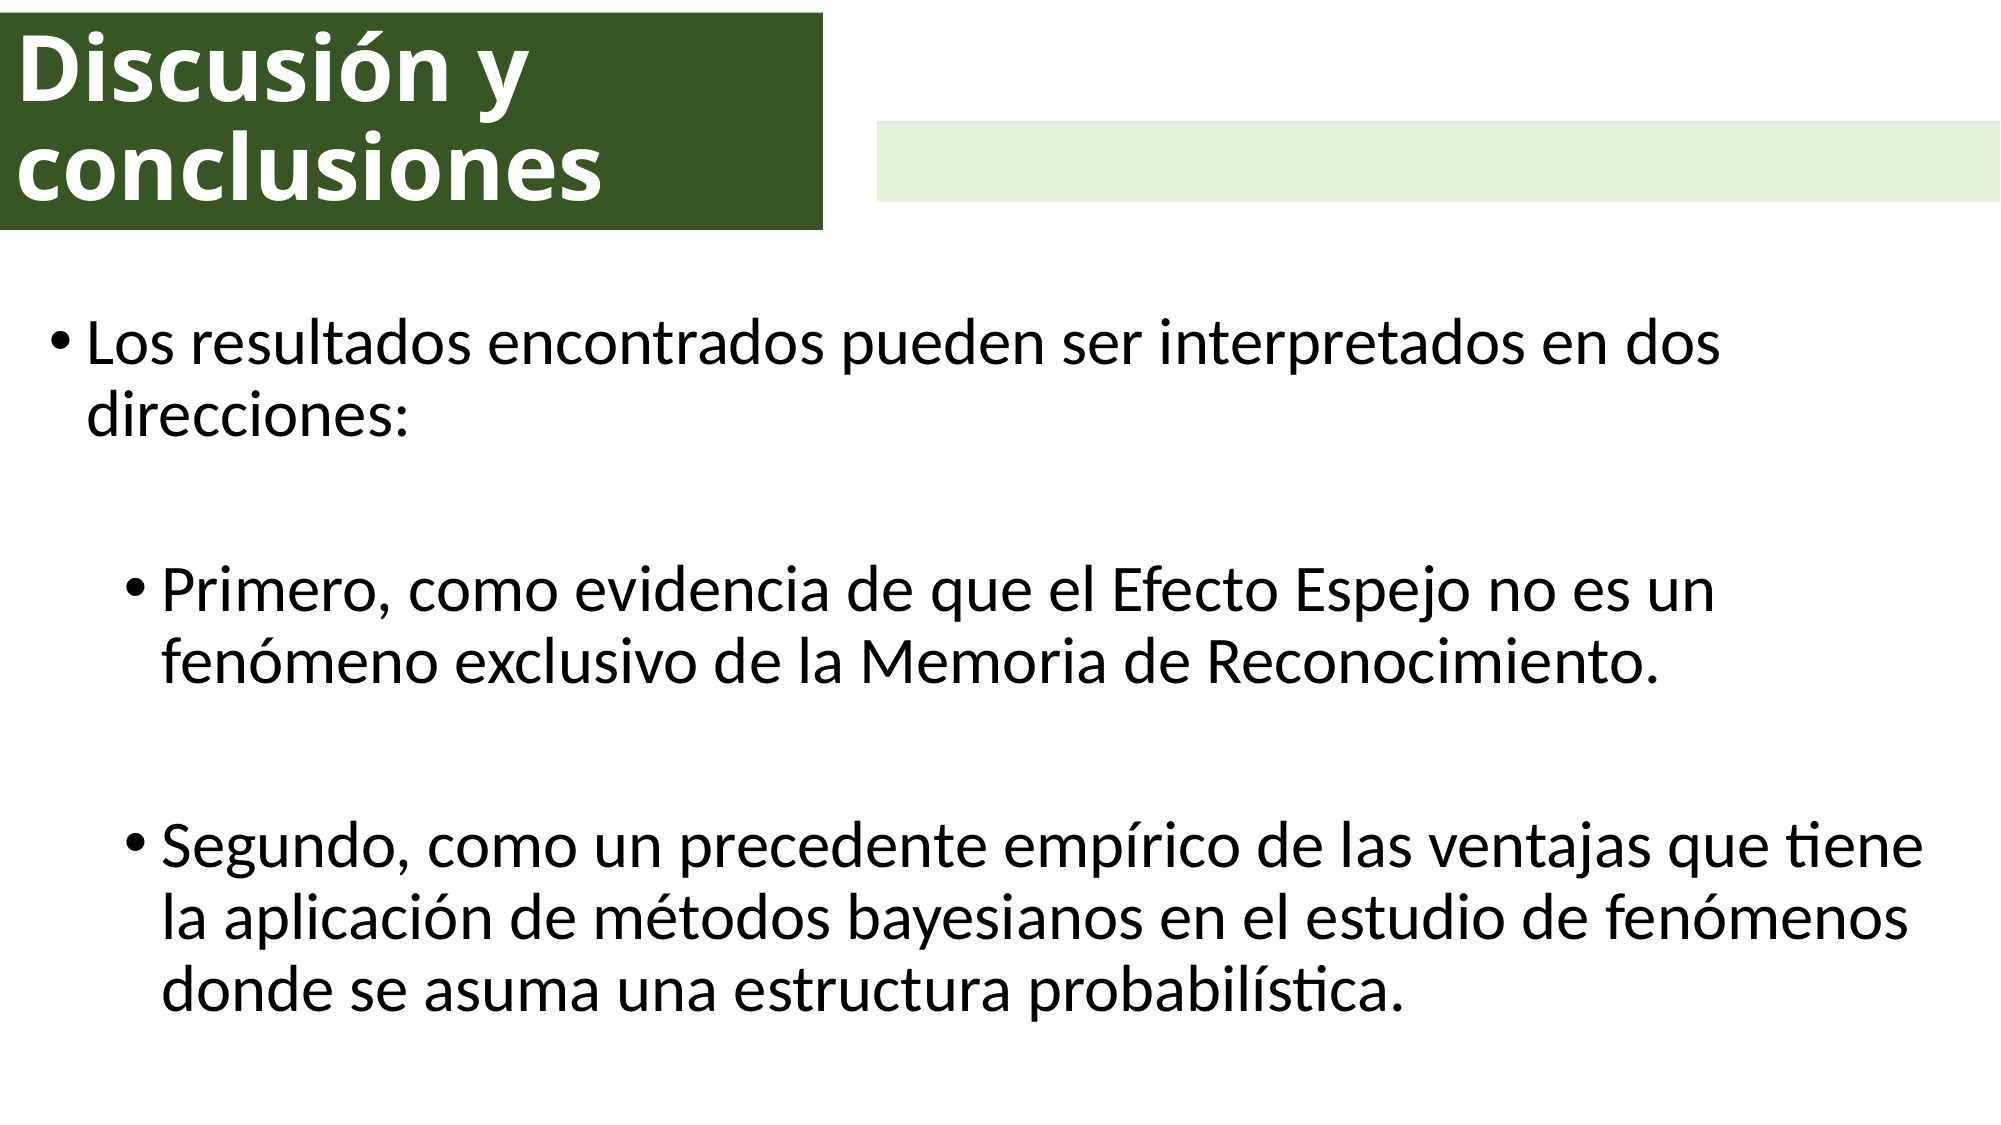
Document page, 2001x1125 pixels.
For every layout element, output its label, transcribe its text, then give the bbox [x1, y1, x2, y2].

title Discusión y conclusiones [0, 12, 823, 230]
text_box [876, 121, 2000, 202]
list Los resultados encontrados pueden ser interpretados en dos direcciones: Primero, como evidencia de que el Efecto Espejo no es un fenómeno exclusivo de la Memoria de Reconocimiento. Segundo, como un precedente empírico de las ventajas que tiene la aplicación de métodos bayesianos en el estudio de fenómenos donde se asuma una estructura probabilística. [33, 299, 1957, 1014]
